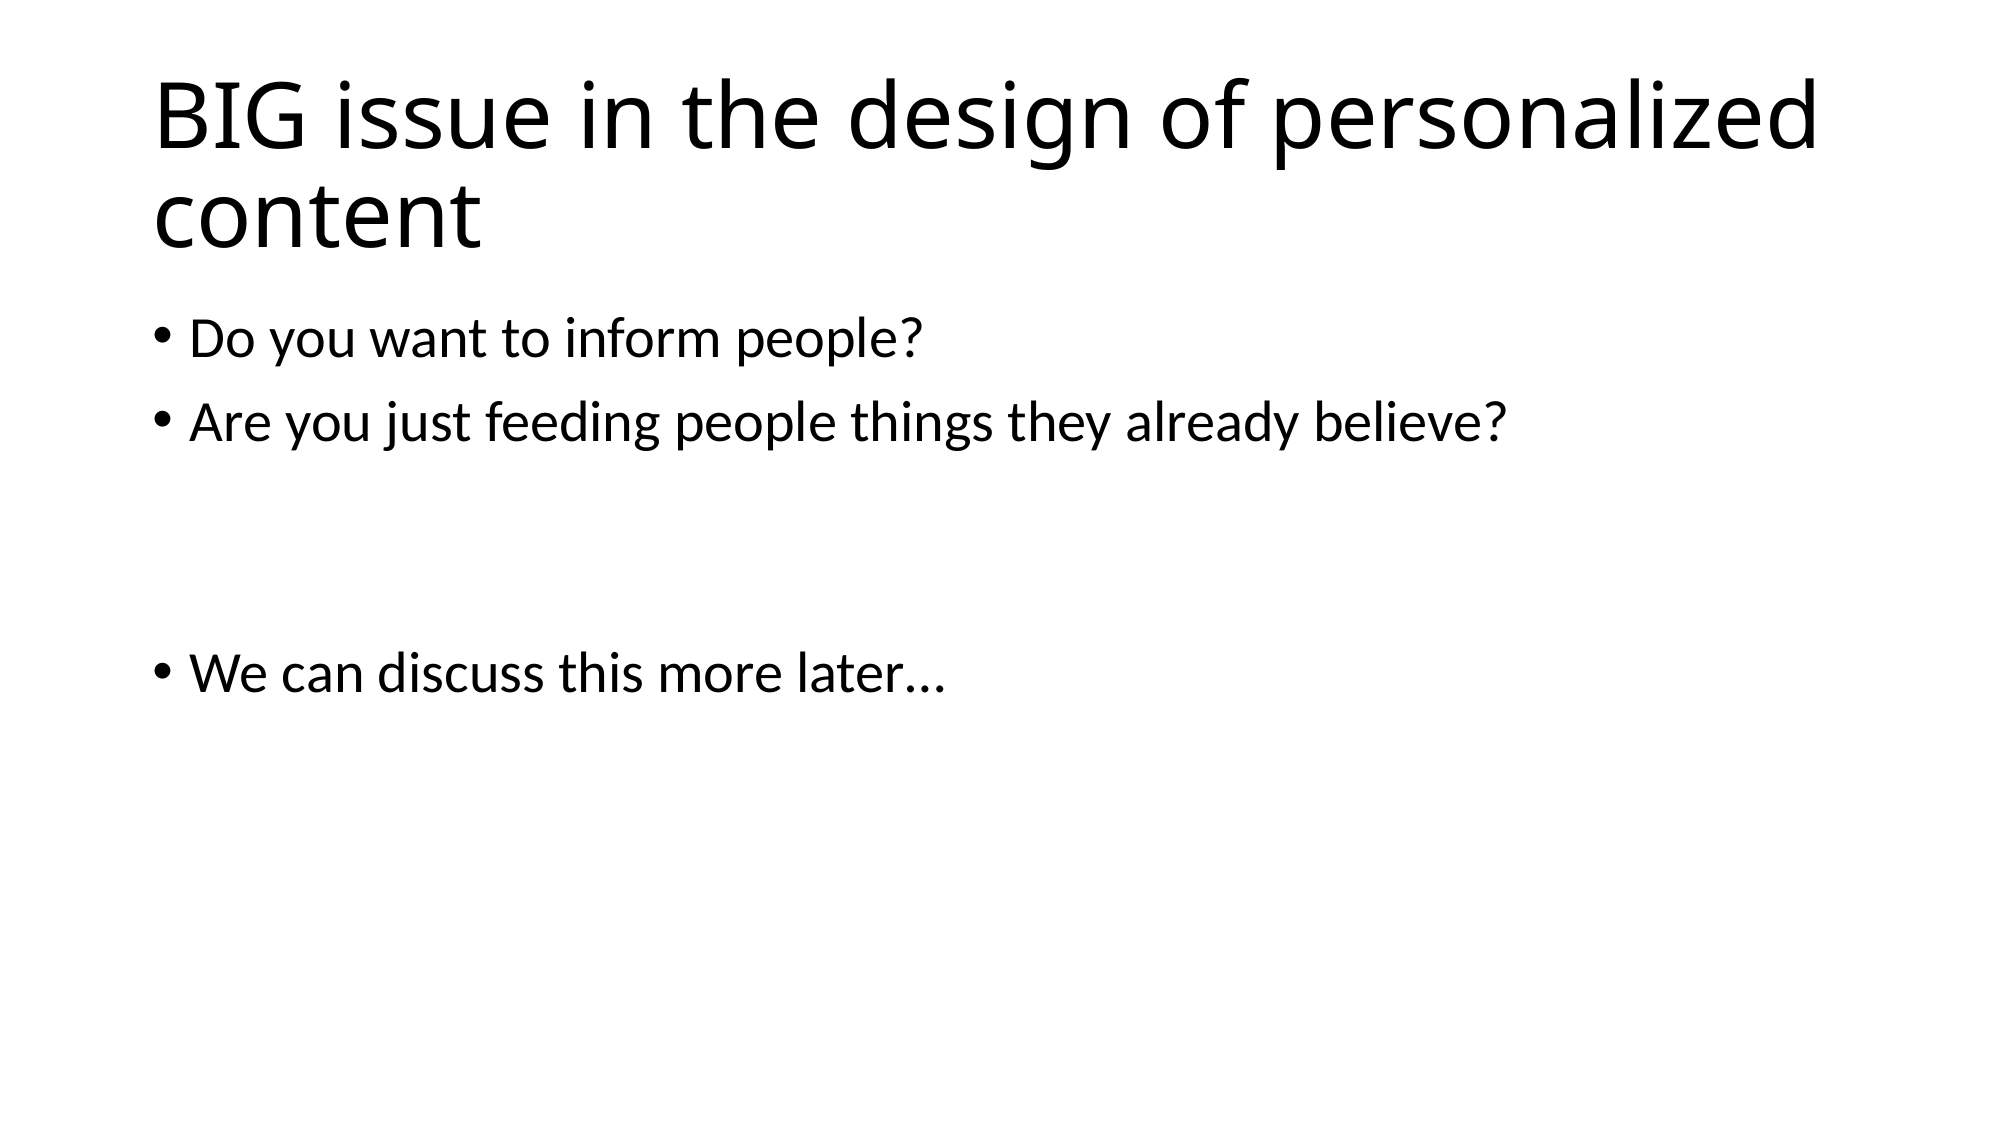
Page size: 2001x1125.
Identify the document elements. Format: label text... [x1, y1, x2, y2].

list Do you want to inform people? Are you just feeding people things they already believe? We can discuss this more later… [137, 299, 1863, 1014]
title BIG issue in the design of personalized content [137, 59, 1863, 278]
